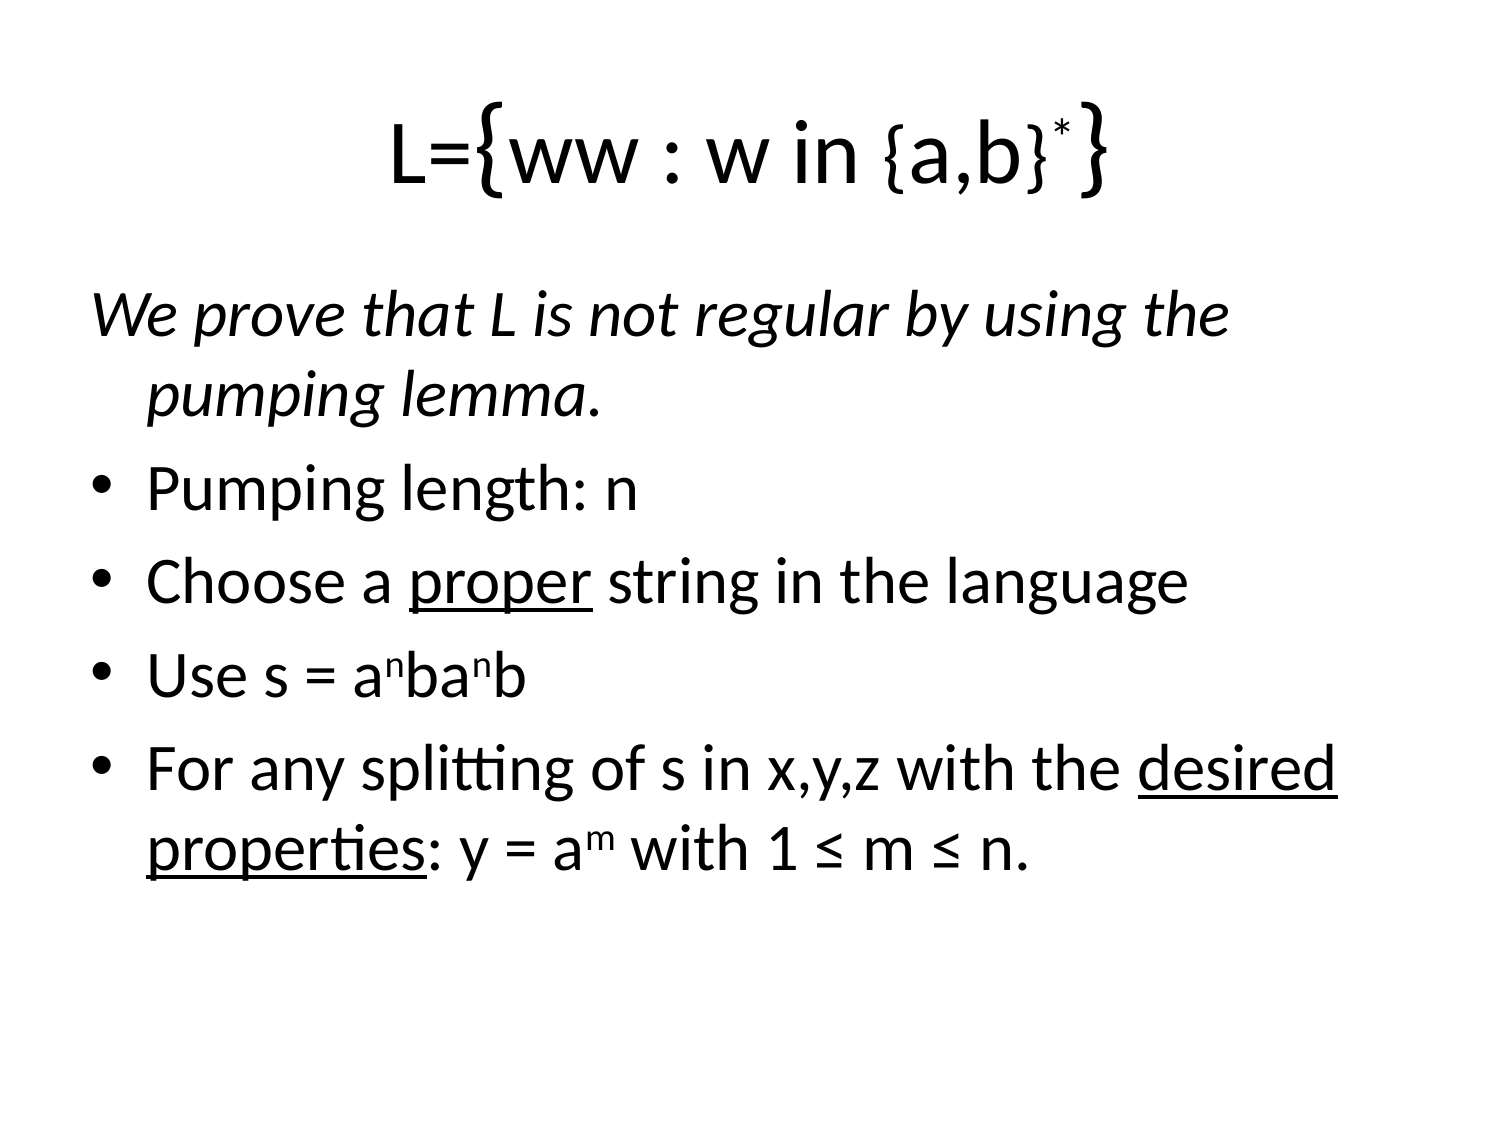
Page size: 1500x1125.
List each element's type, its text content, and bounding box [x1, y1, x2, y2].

list We prove that L is not regular by using the pumping lemma. Pumping length: n Choose a proper string in the language Use s = anbanb For any splitting of s in x,y,z with the desired properties: y = am with 1 ≤ m ≤ n. [75, 262, 1425, 1125]
title L={ww : w in {a,b}*} [75, 45, 1425, 233]
